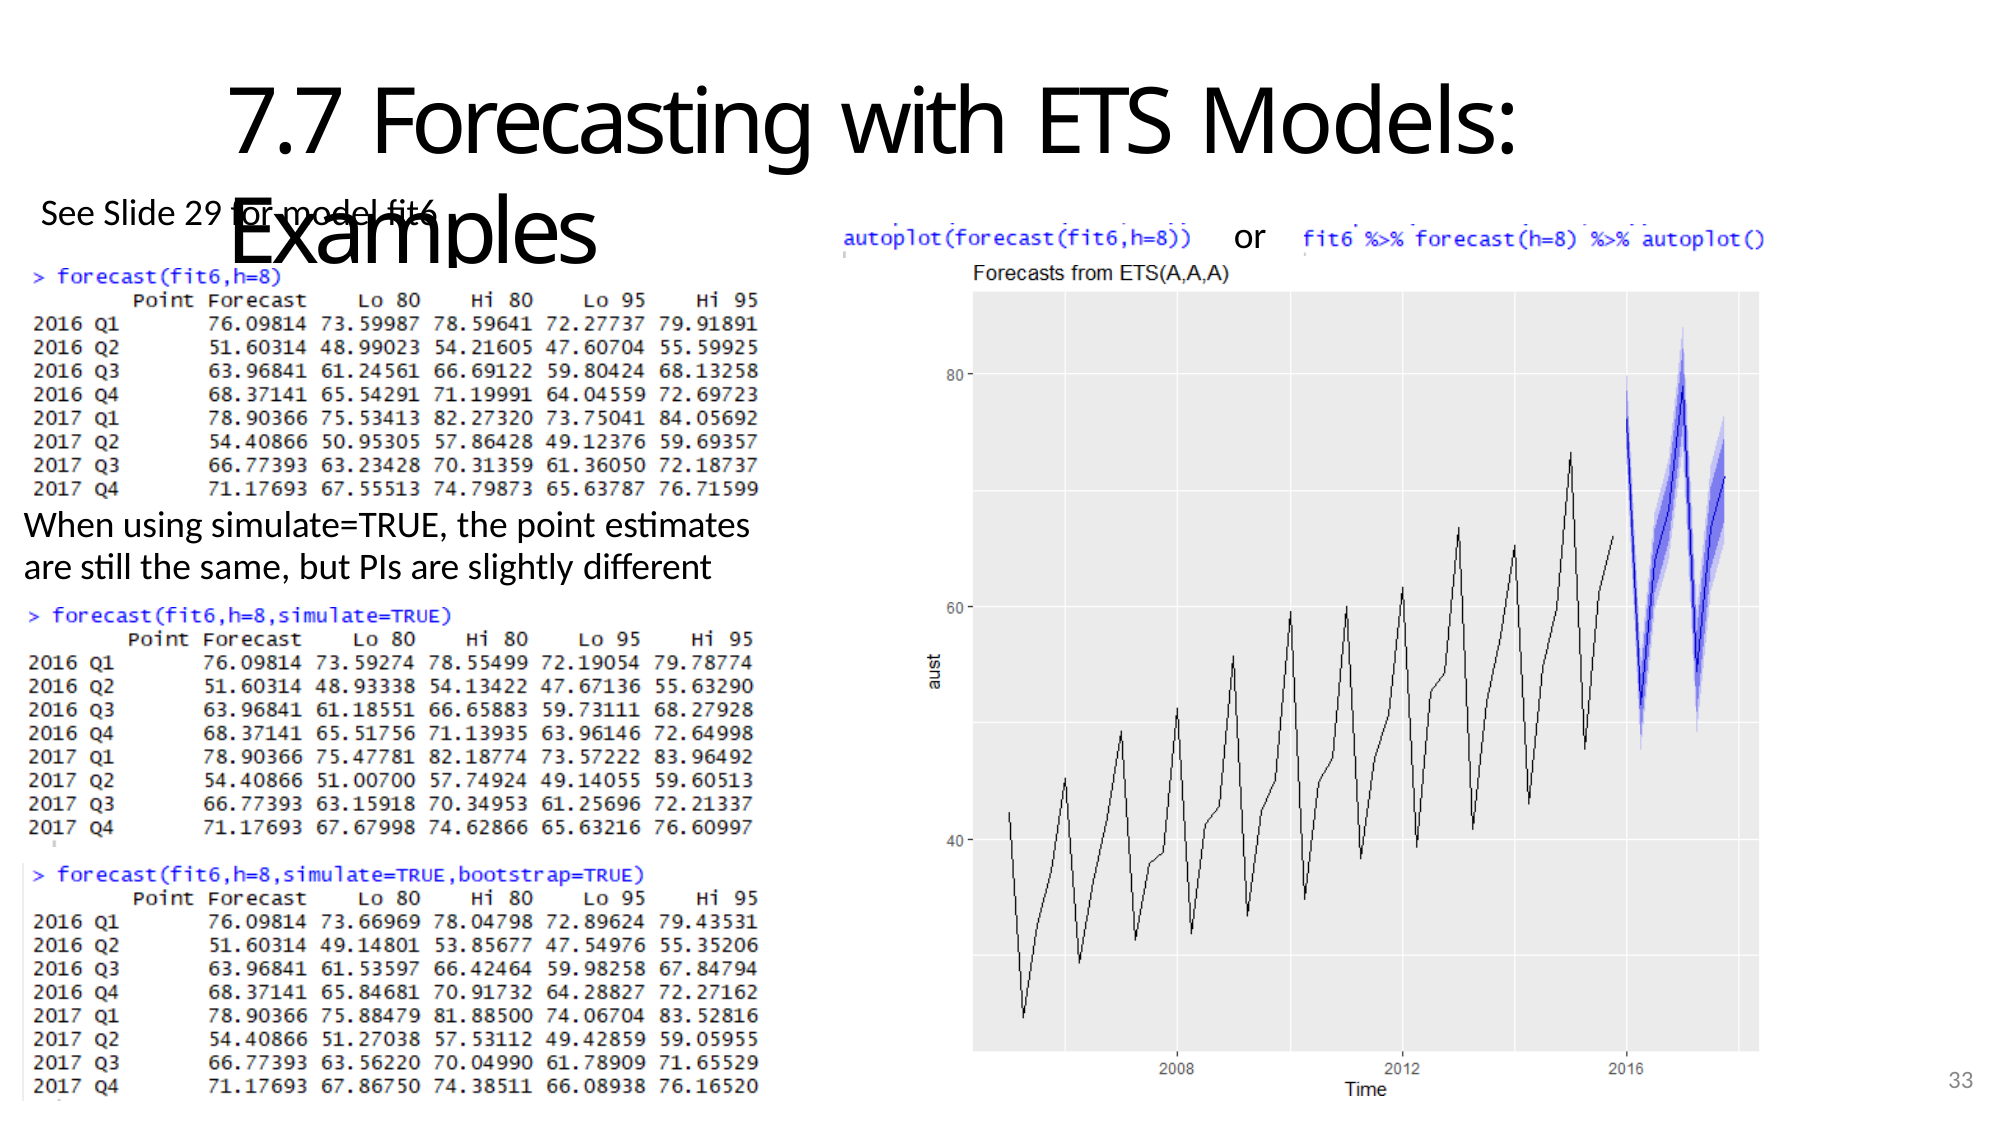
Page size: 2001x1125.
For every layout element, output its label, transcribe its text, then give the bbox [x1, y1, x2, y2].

text_box When using simulate=TRUE, the point estimates are still the same, but PIs are slightly different [21, 499, 759, 588]
slide_number 33 [1941, 1067, 1980, 1125]
text_box [843, 223, 1190, 258]
text_box [22, 863, 759, 1101]
text_box See Slide 29 for model fit6 [38, 186, 444, 234]
text_box or [1231, 209, 1269, 257]
text_box [28, 607, 754, 847]
title 7.7 Forecasting with ETS Models: Examples [224, 59, 1777, 282]
text_box [1303, 224, 1764, 256]
text_box [926, 265, 1760, 1096]
text_box [33, 268, 759, 499]
